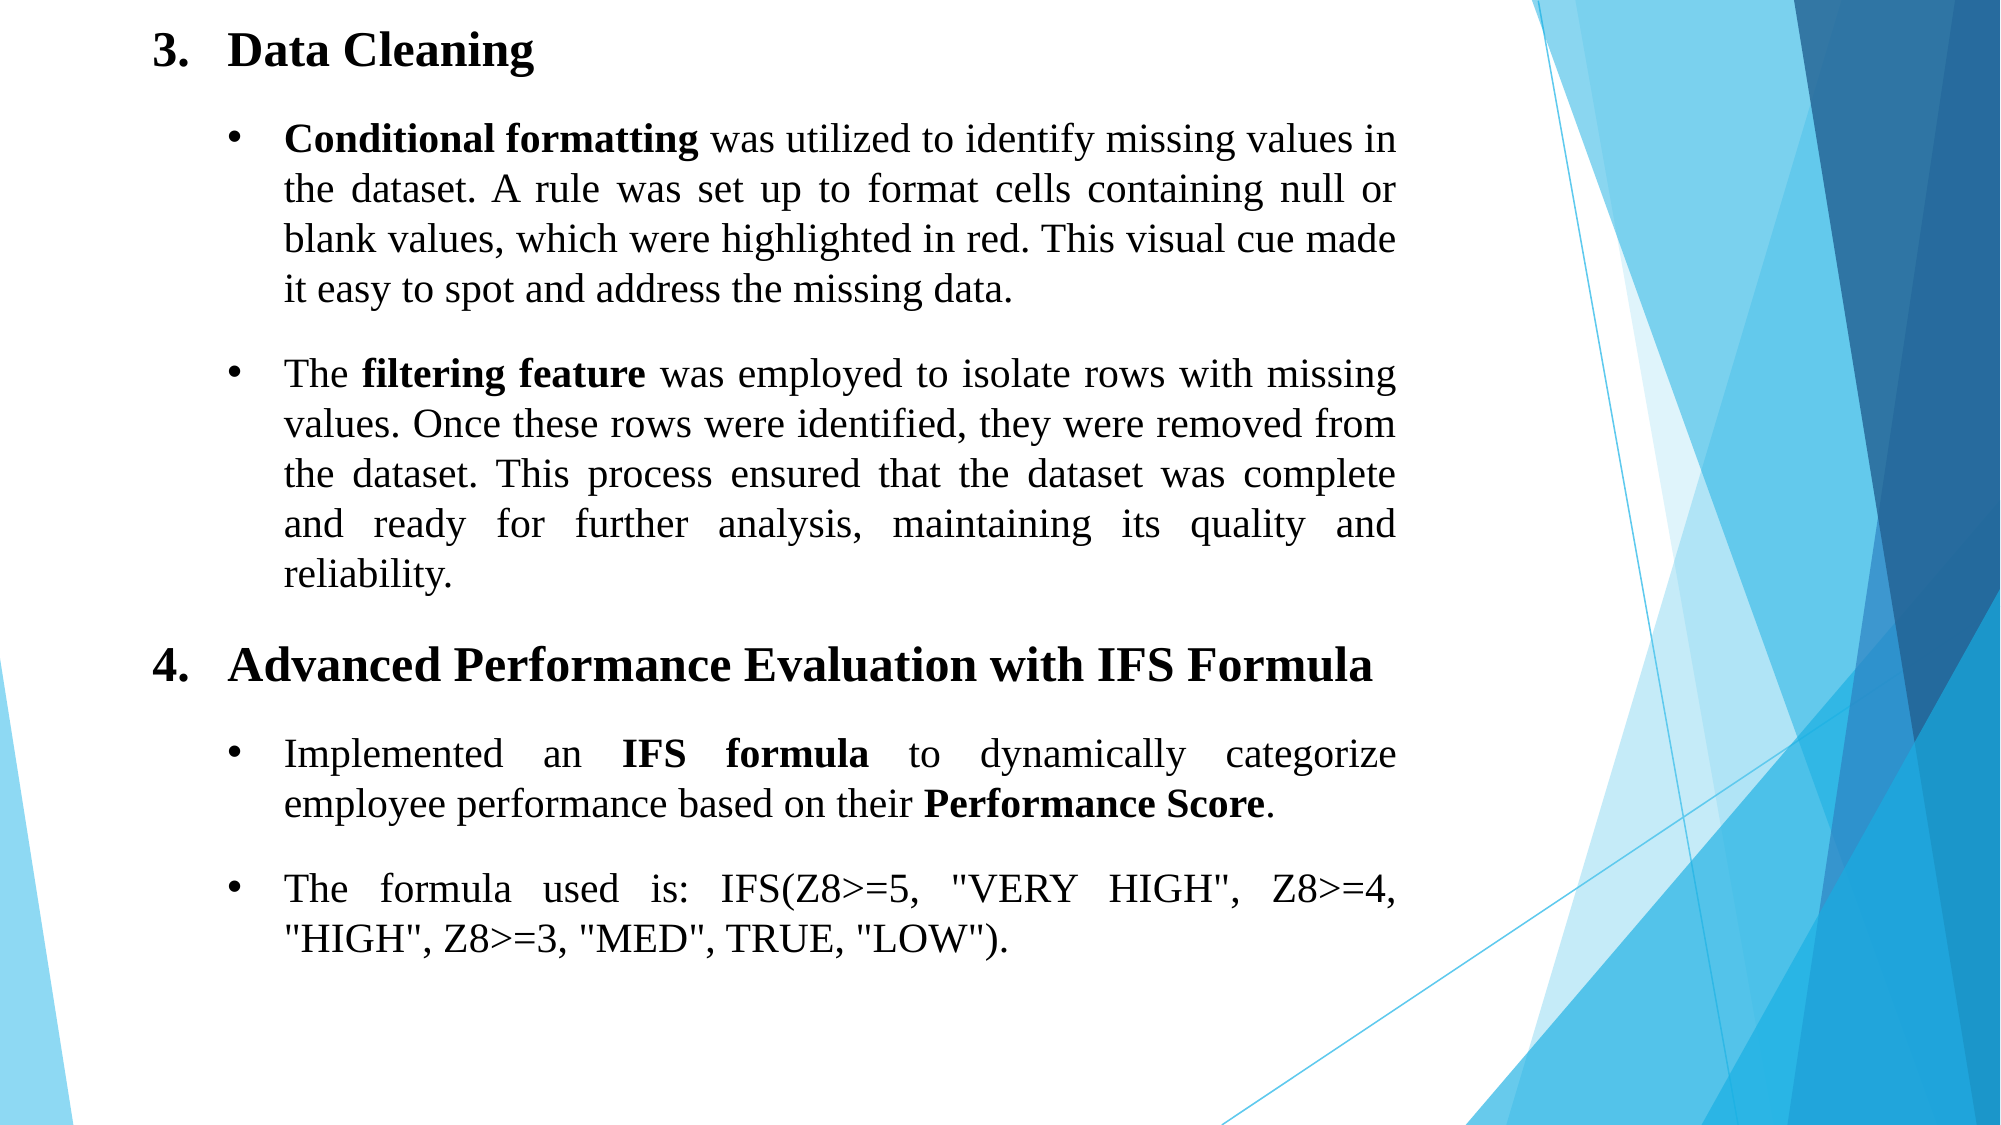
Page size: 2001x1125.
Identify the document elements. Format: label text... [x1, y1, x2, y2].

text_box Data Cleaning Conditional formatting was utilized to identify missing values in the dataset. A rule was set up to format cells containing null or blank values, which were highlighted in red. This visual cue made it easy to spot and address the missing data. The filtering feature was employed to isolate rows with missing values. Once these rows were identified, they were removed from the dataset. This process ensured that the dataset was complete and ready for further analysis, maintaining its quality and reliability. Advanced Performance Evaluation with IFS Formula Implemented an IFS formula to dynamically categorize employee performance based on their Performance Score. The formula used is: IFS(Z8>=5, "VERY HIGH", Z8>=4, "HIGH", Z8>=3, "MED", TRUE, "LOW"). [137, 8, 1413, 1004]
